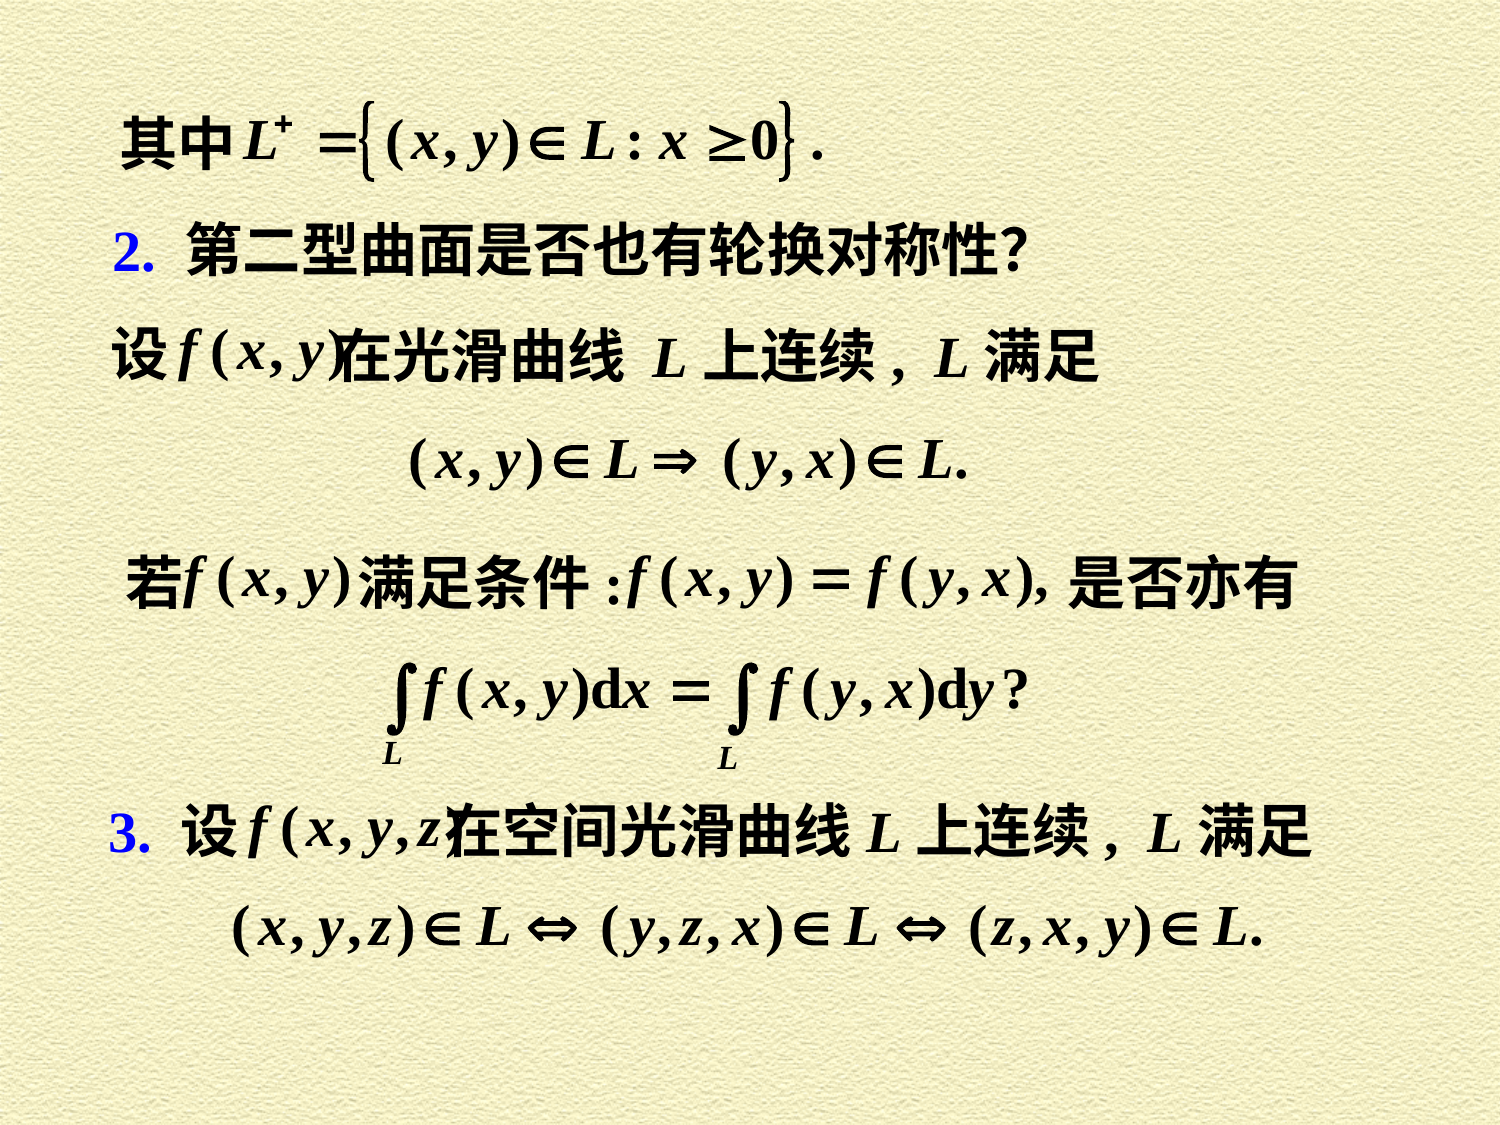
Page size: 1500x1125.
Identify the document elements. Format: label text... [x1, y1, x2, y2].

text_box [83, 99, 828, 185]
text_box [57, 309, 1085, 398]
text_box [230, 899, 1267, 965]
picture [0, 0, 1500, 1125]
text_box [83, 538, 1331, 624]
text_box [100, 786, 1297, 873]
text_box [407, 432, 972, 497]
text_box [375, 649, 1034, 776]
text_box 2. 第二型曲面是否也有轮换对称性？ [97, 205, 1074, 291]
